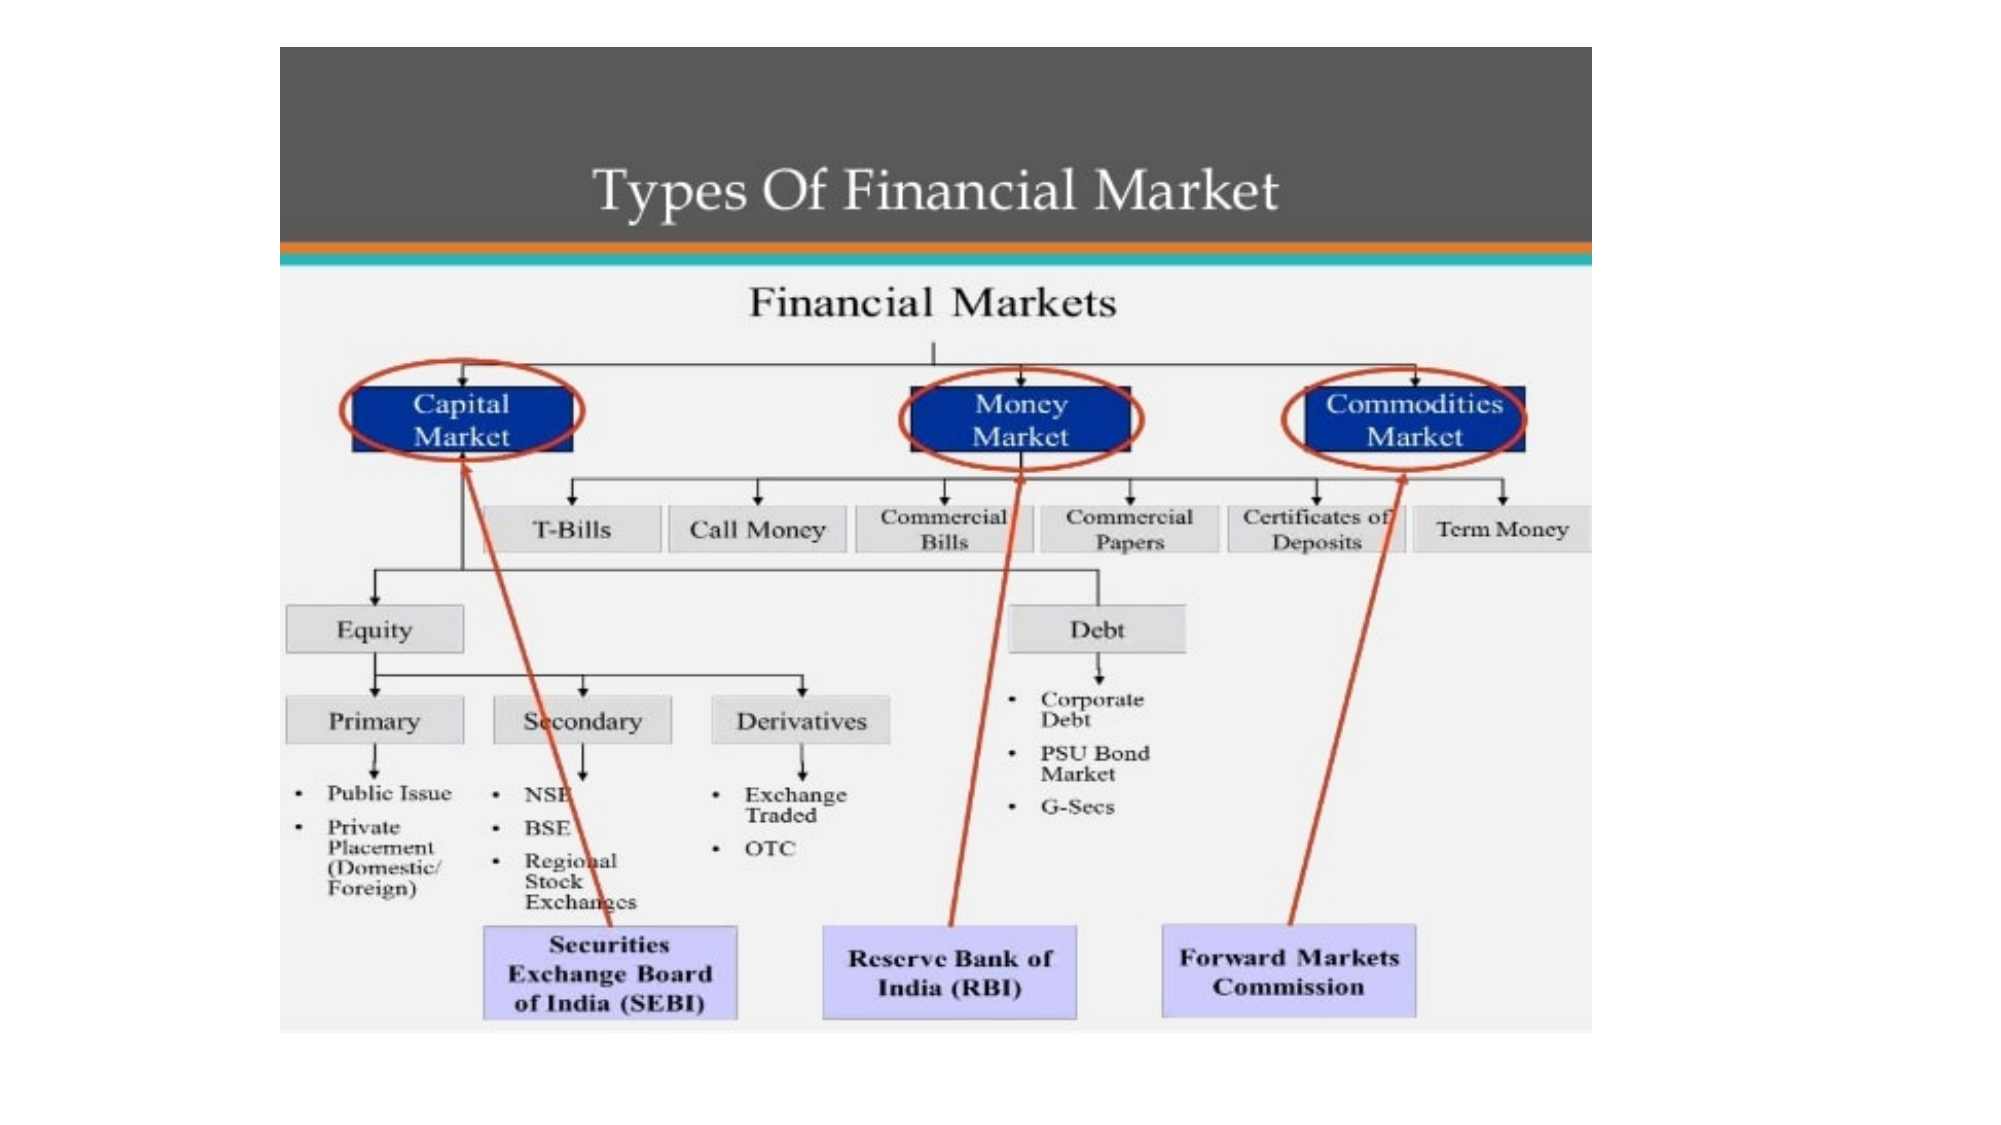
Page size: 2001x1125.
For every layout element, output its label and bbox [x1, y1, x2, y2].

picture [280, 47, 1592, 1033]
